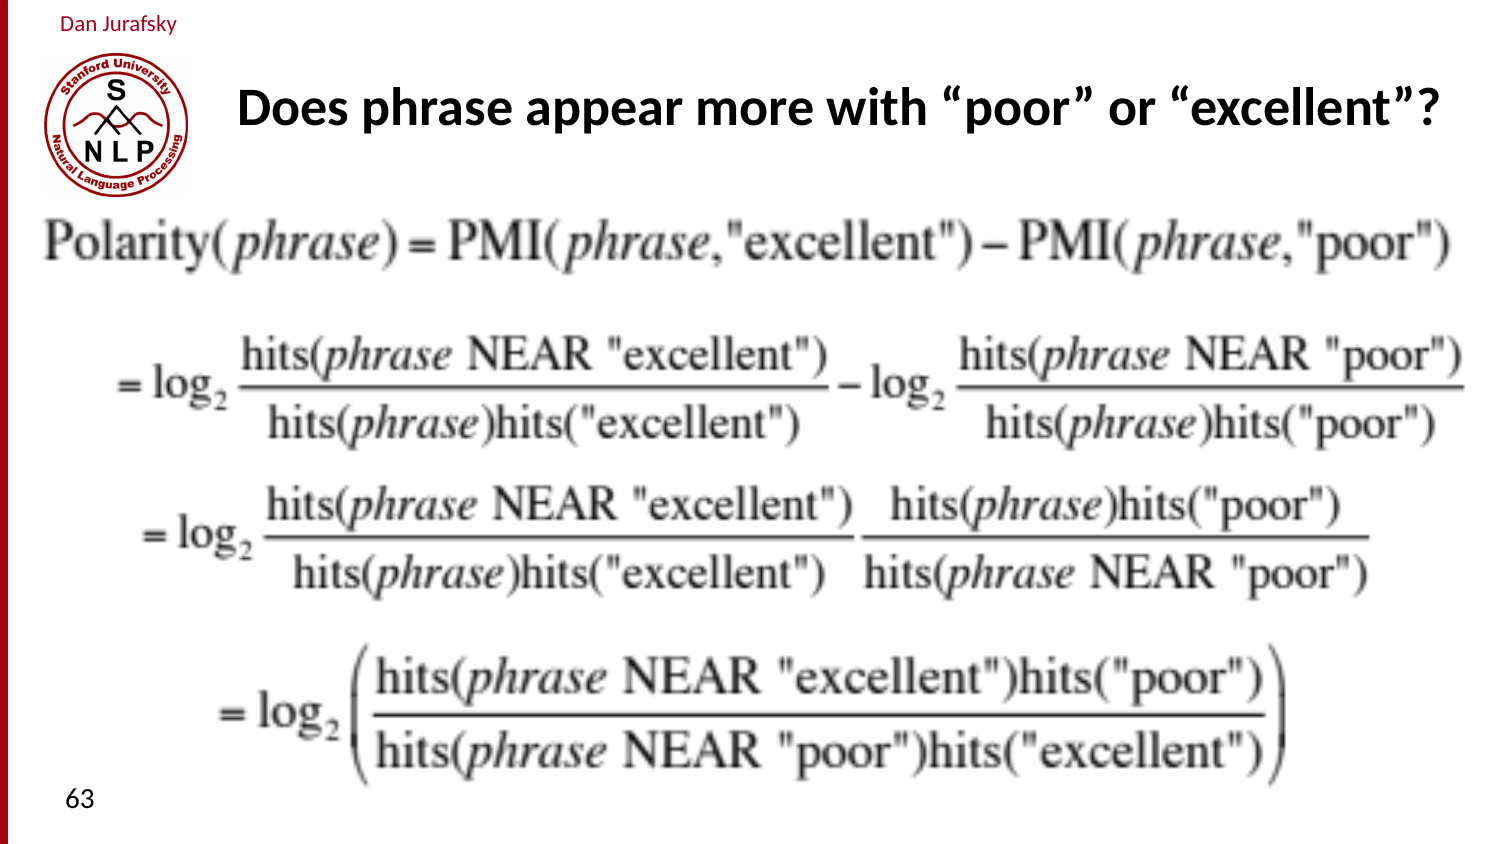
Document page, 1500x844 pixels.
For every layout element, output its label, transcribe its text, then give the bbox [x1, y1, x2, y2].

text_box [112, 321, 1469, 455]
slide_number 63 [49, 771, 376, 829]
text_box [212, 634, 1293, 793]
picture [44, 53, 188, 197]
title Does phrase appear more with “poor” or “excellent”? [222, 21, 1498, 144]
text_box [137, 471, 1376, 605]
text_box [37, 209, 1459, 281]
